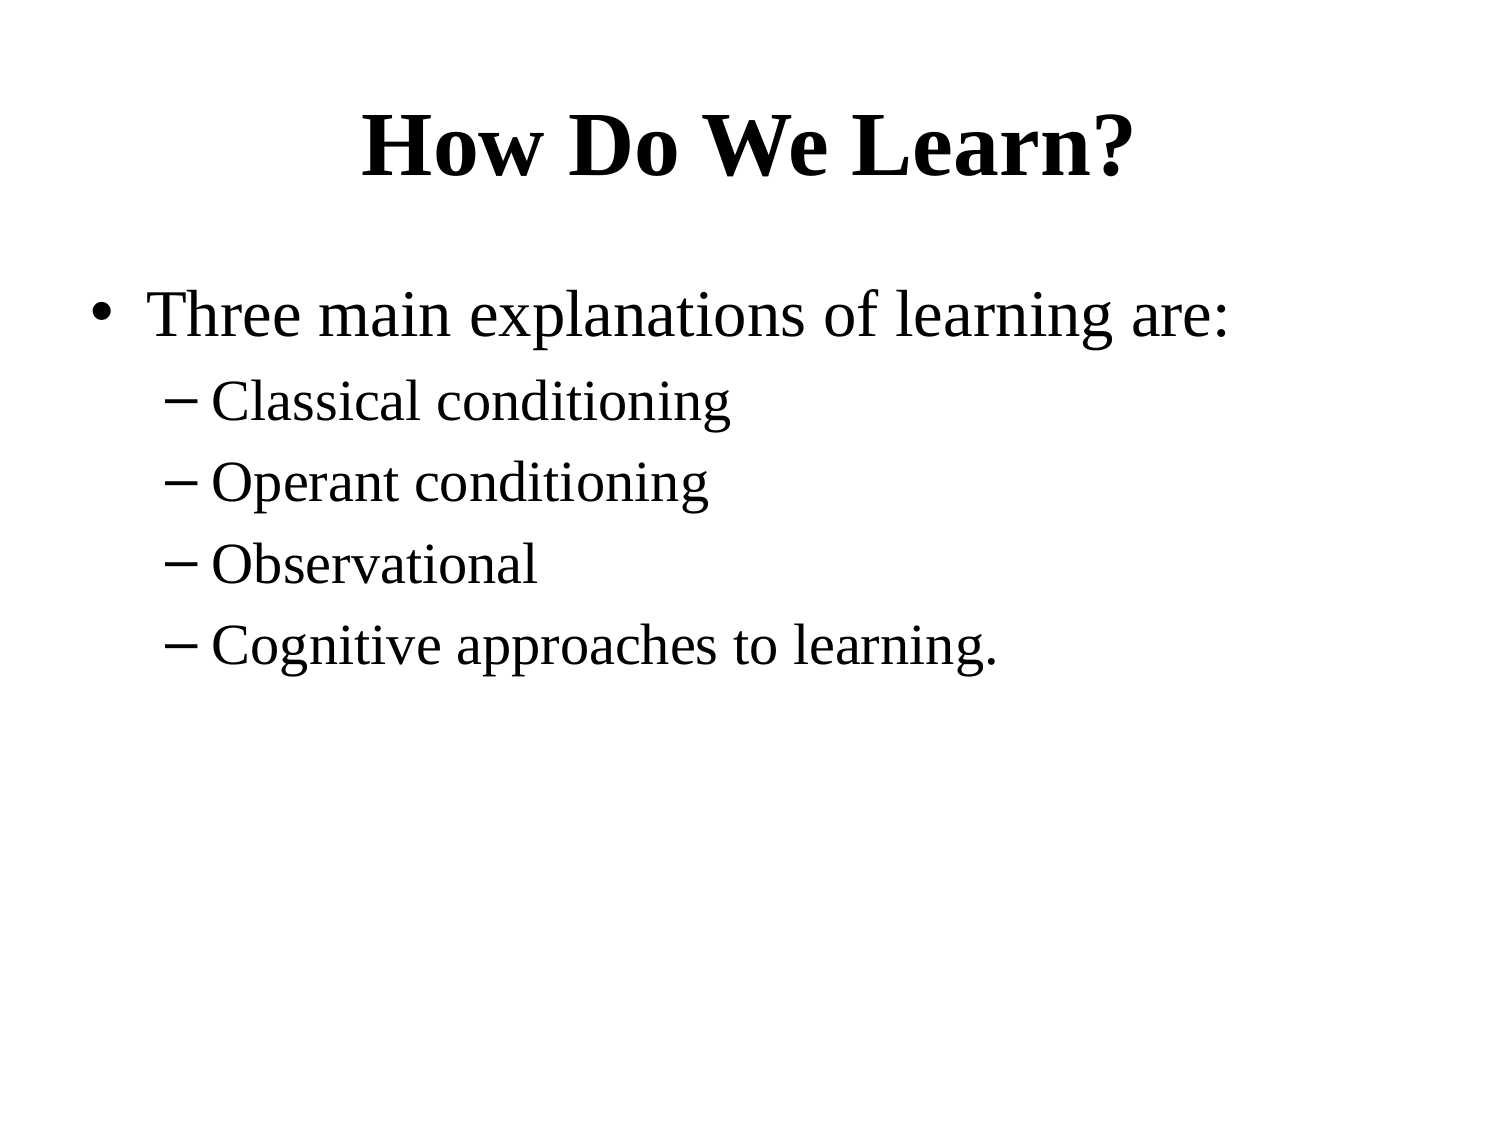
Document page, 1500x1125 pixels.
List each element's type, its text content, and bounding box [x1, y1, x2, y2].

list Three main explanations of learning are: Classical conditioning Operant conditioning Observational Cognitive approaches to learning. [75, 262, 1425, 1005]
title How Do We Learn? [75, 45, 1425, 233]
